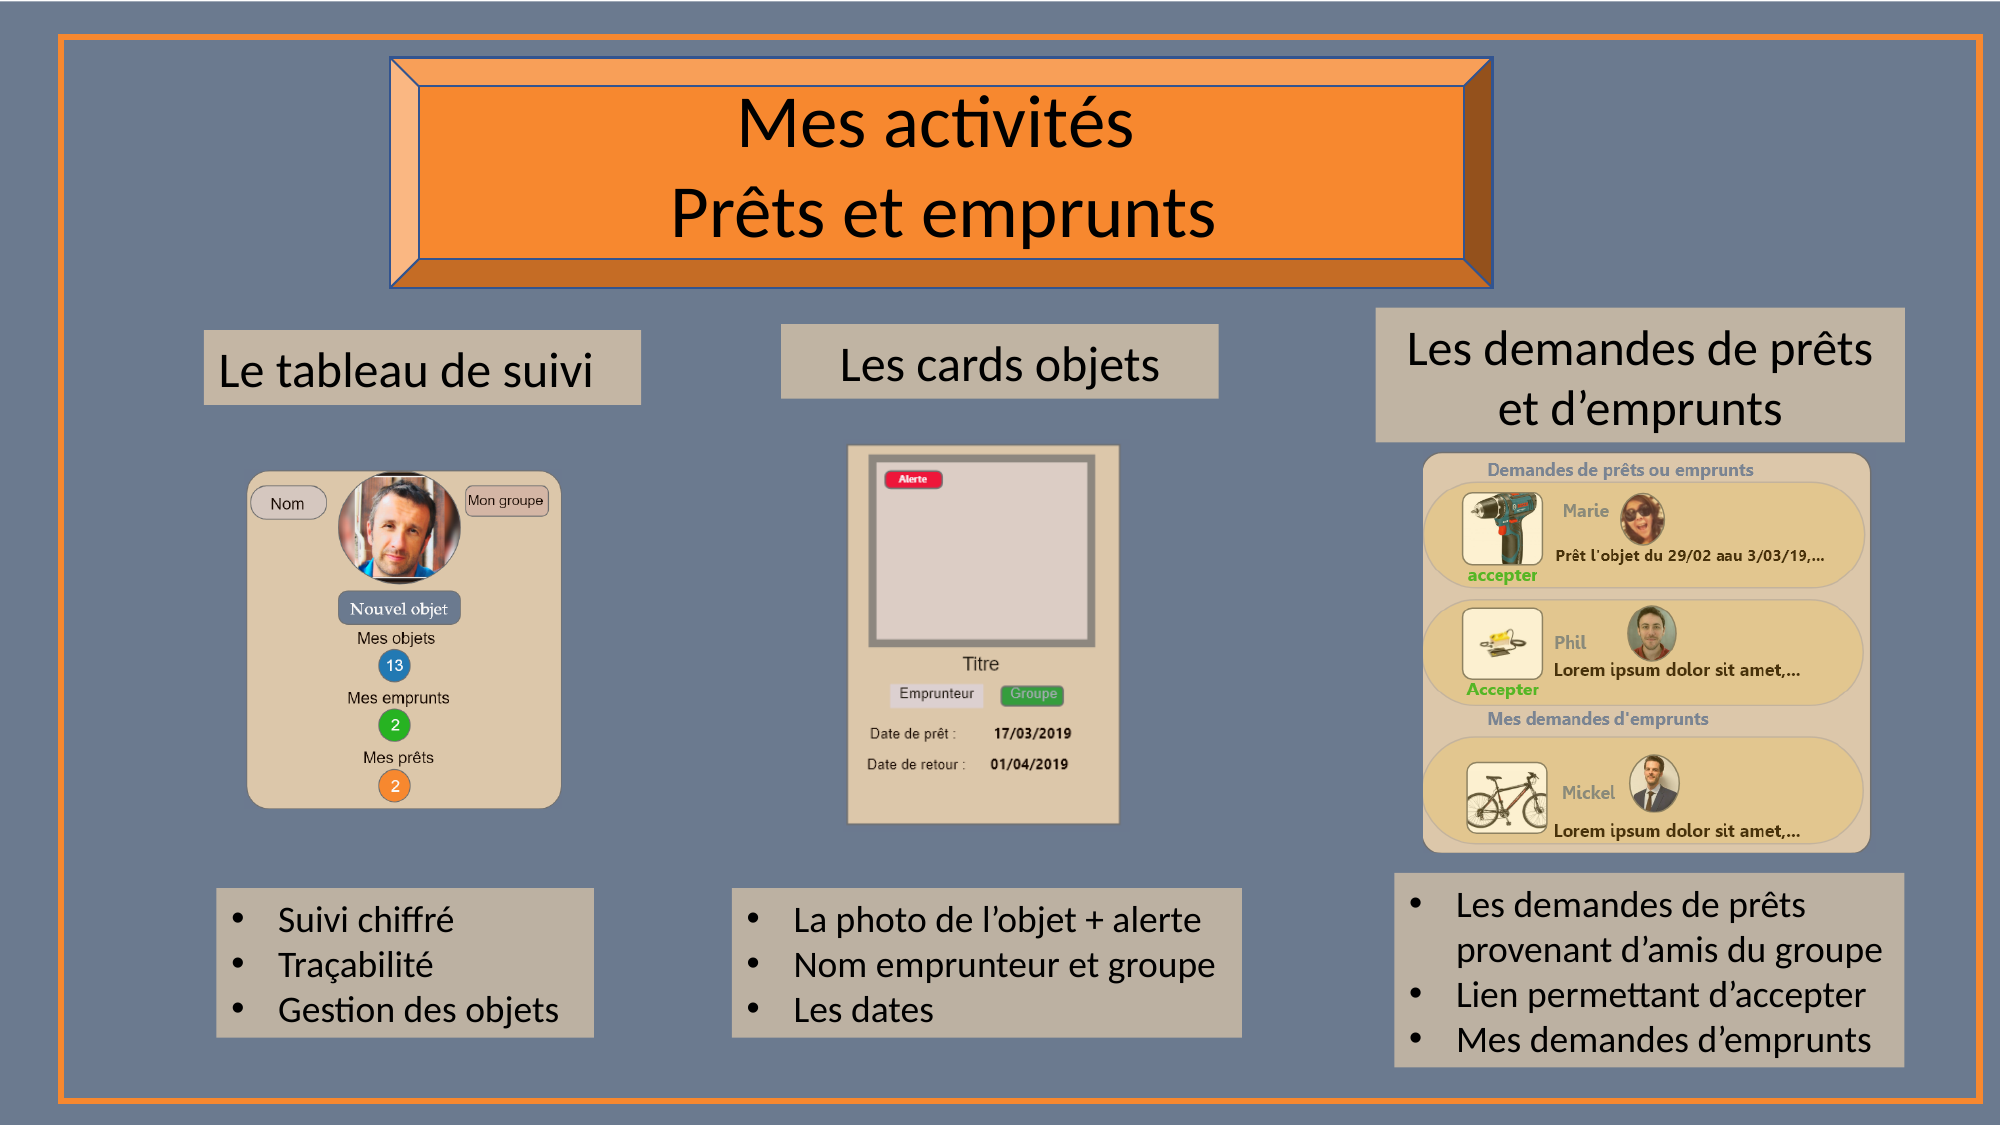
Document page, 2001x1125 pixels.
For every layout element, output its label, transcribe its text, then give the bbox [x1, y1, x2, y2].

picture [843, 439, 1130, 832]
text_box Le tableau de suivi [203, 330, 642, 405]
text_box La photo de l’objet + alerte Nom emprunteur et groupe Les dates [731, 888, 1242, 1038]
title [0, 1, 2000, 1125]
picture [1423, 449, 1876, 853]
text_box Mes activités Prêts et emprunts [390, 65, 1481, 261]
text_box Suivi chiffré Traçabilité Gestion des objets [216, 888, 594, 1038]
text_box [389, 56, 1494, 289]
text_box Les demandes de prêts et d’emprunts [1375, 307, 1905, 443]
picture [244, 469, 562, 809]
text_box Les demandes de prêts provenant d’amis du groupe Lien permettant d’accepter Mes demandes d’emprunts [1394, 872, 1905, 1068]
text_box [60, 36, 1981, 1102]
text_box Les cards objets [781, 324, 1219, 399]
